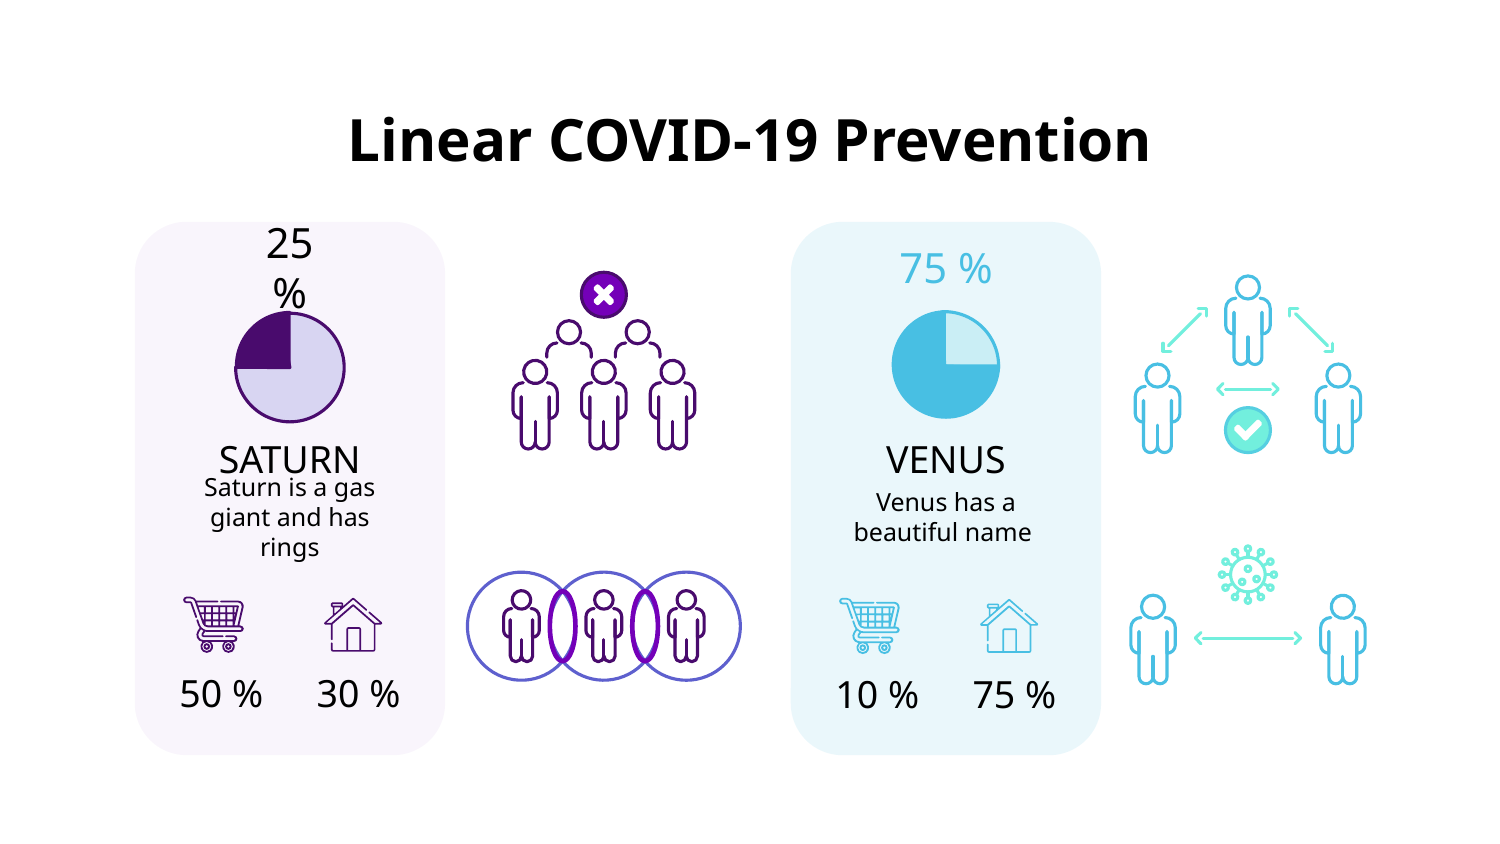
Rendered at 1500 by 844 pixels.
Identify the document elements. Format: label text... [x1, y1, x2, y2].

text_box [235, 311, 345, 423]
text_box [461, 271, 746, 688]
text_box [167, 432, 413, 552]
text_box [1134, 275, 1366, 685]
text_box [889, 309, 1001, 421]
text_box 10 % [816, 662, 938, 725]
text_box [790, 221, 1102, 756]
text_box 25 % [229, 235, 351, 298]
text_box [823, 432, 1069, 552]
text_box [838, 597, 901, 655]
text_box 50 % [160, 661, 282, 724]
text_box 75 % [954, 662, 1075, 725]
text_box [134, 221, 446, 756]
text_box 30 % [298, 661, 419, 724]
text_box [980, 599, 1039, 653]
text_box [324, 597, 383, 652]
text_box 75 % [869, 235, 1023, 298]
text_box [182, 596, 245, 654]
title Linear COVID-19 Prevention [118, 88, 1382, 173]
